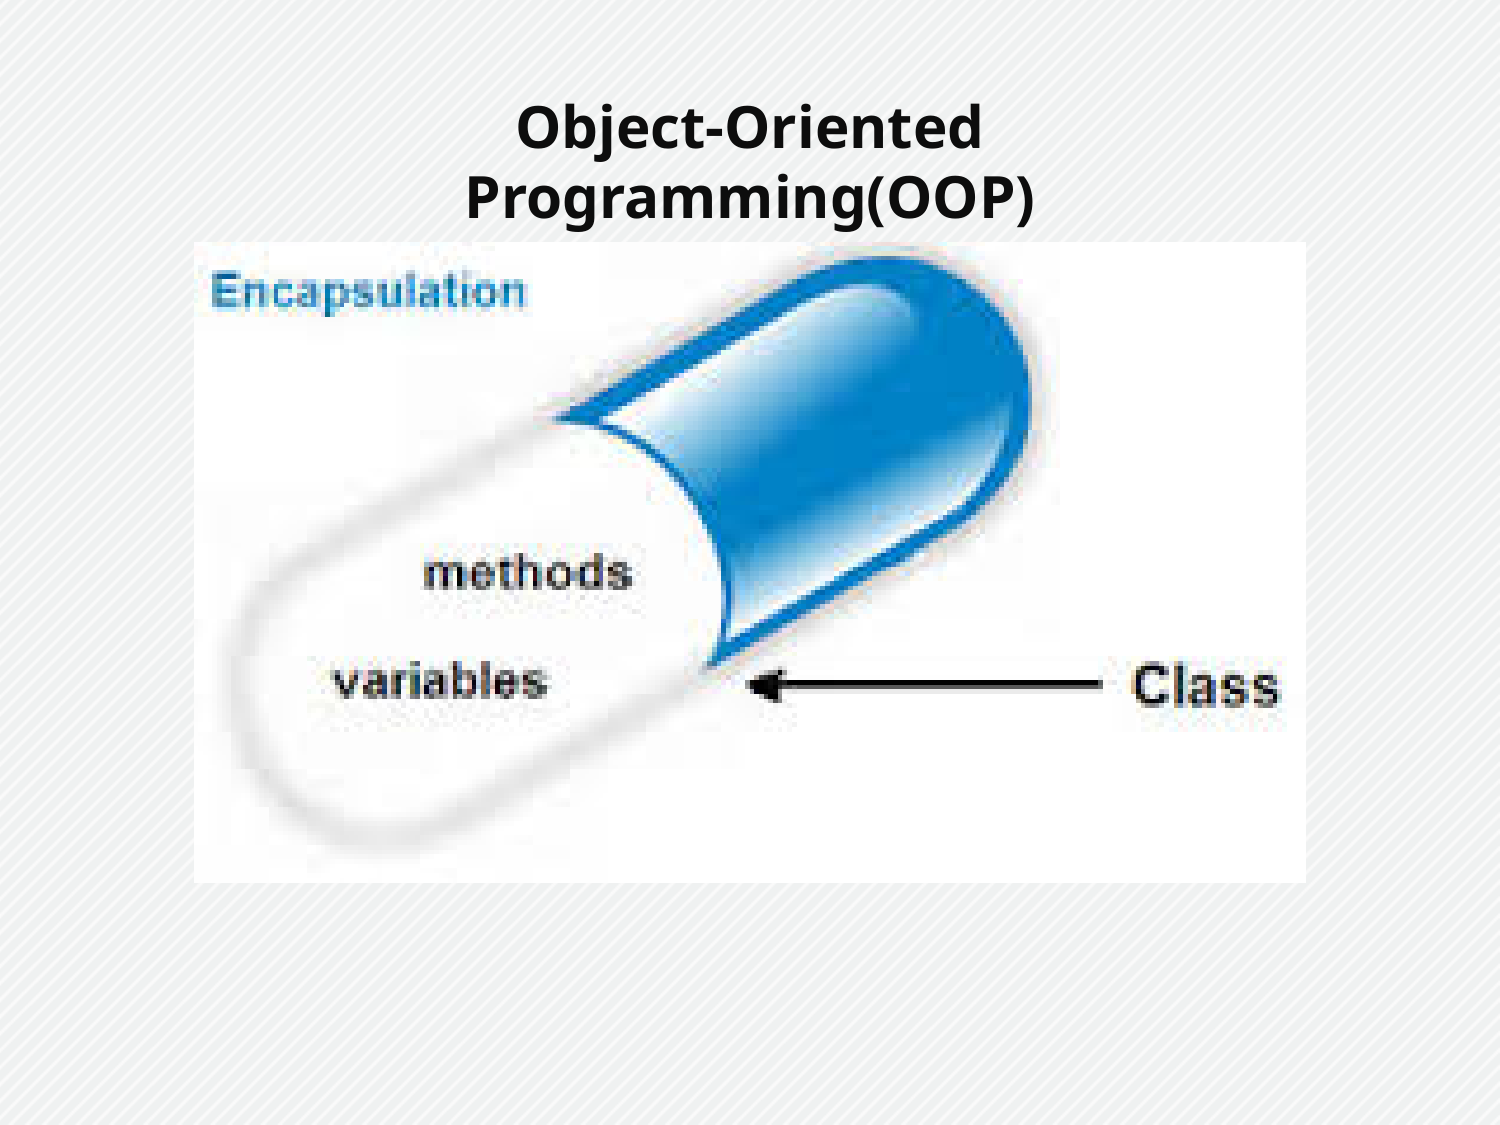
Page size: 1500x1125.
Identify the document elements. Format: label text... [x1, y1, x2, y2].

picture [0, 0, 1500, 1125]
text_box Object-Oriented Programming(OOP) [224, 83, 1276, 238]
